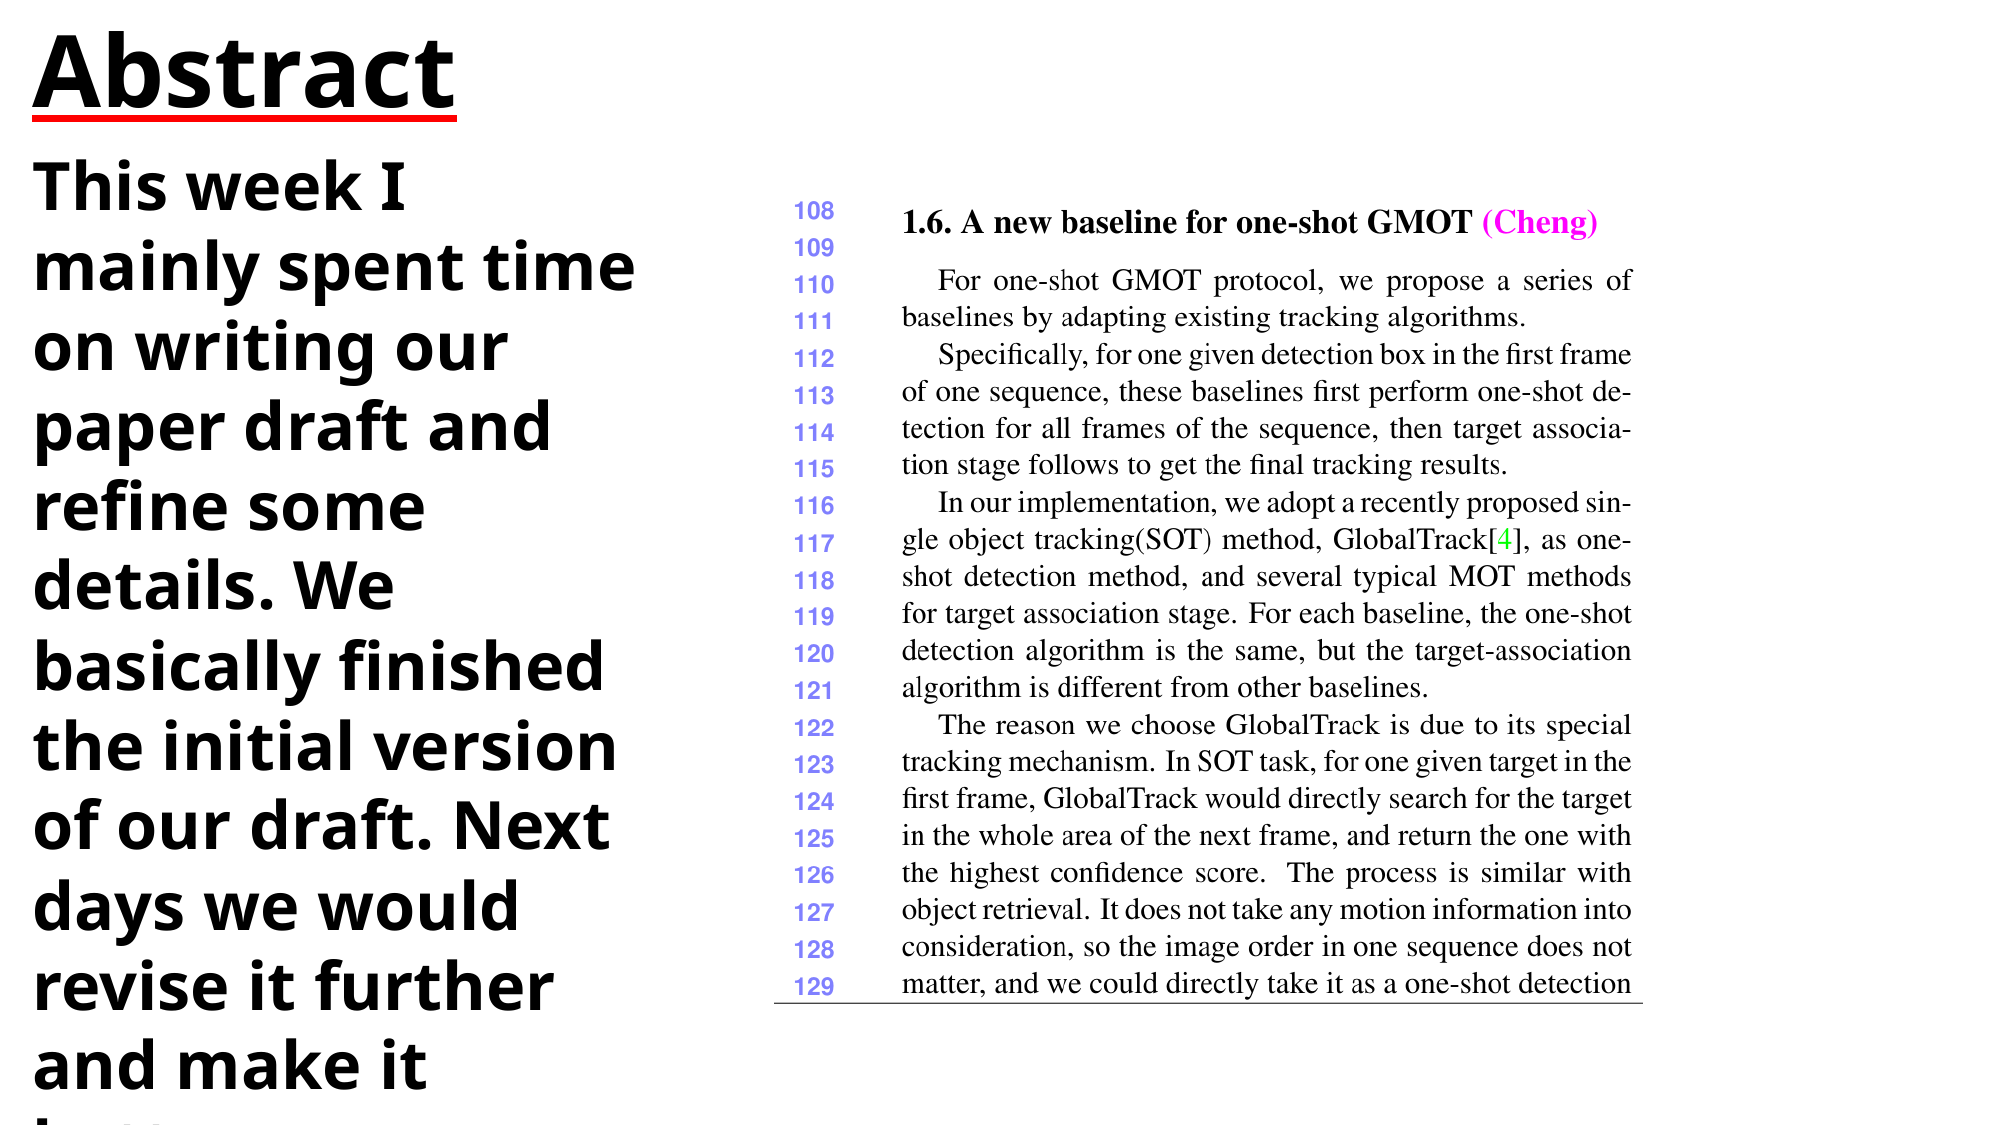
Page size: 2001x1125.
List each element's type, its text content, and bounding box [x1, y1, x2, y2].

text_box This week I mainly spent time on writing our paper draft and refine some details. We basically finished the initial version of our draft. Next days we would revise it further and make it better. [17, 136, 665, 1125]
picture [774, 187, 1643, 1005]
text_box Abstract [17, 0, 1116, 135]
